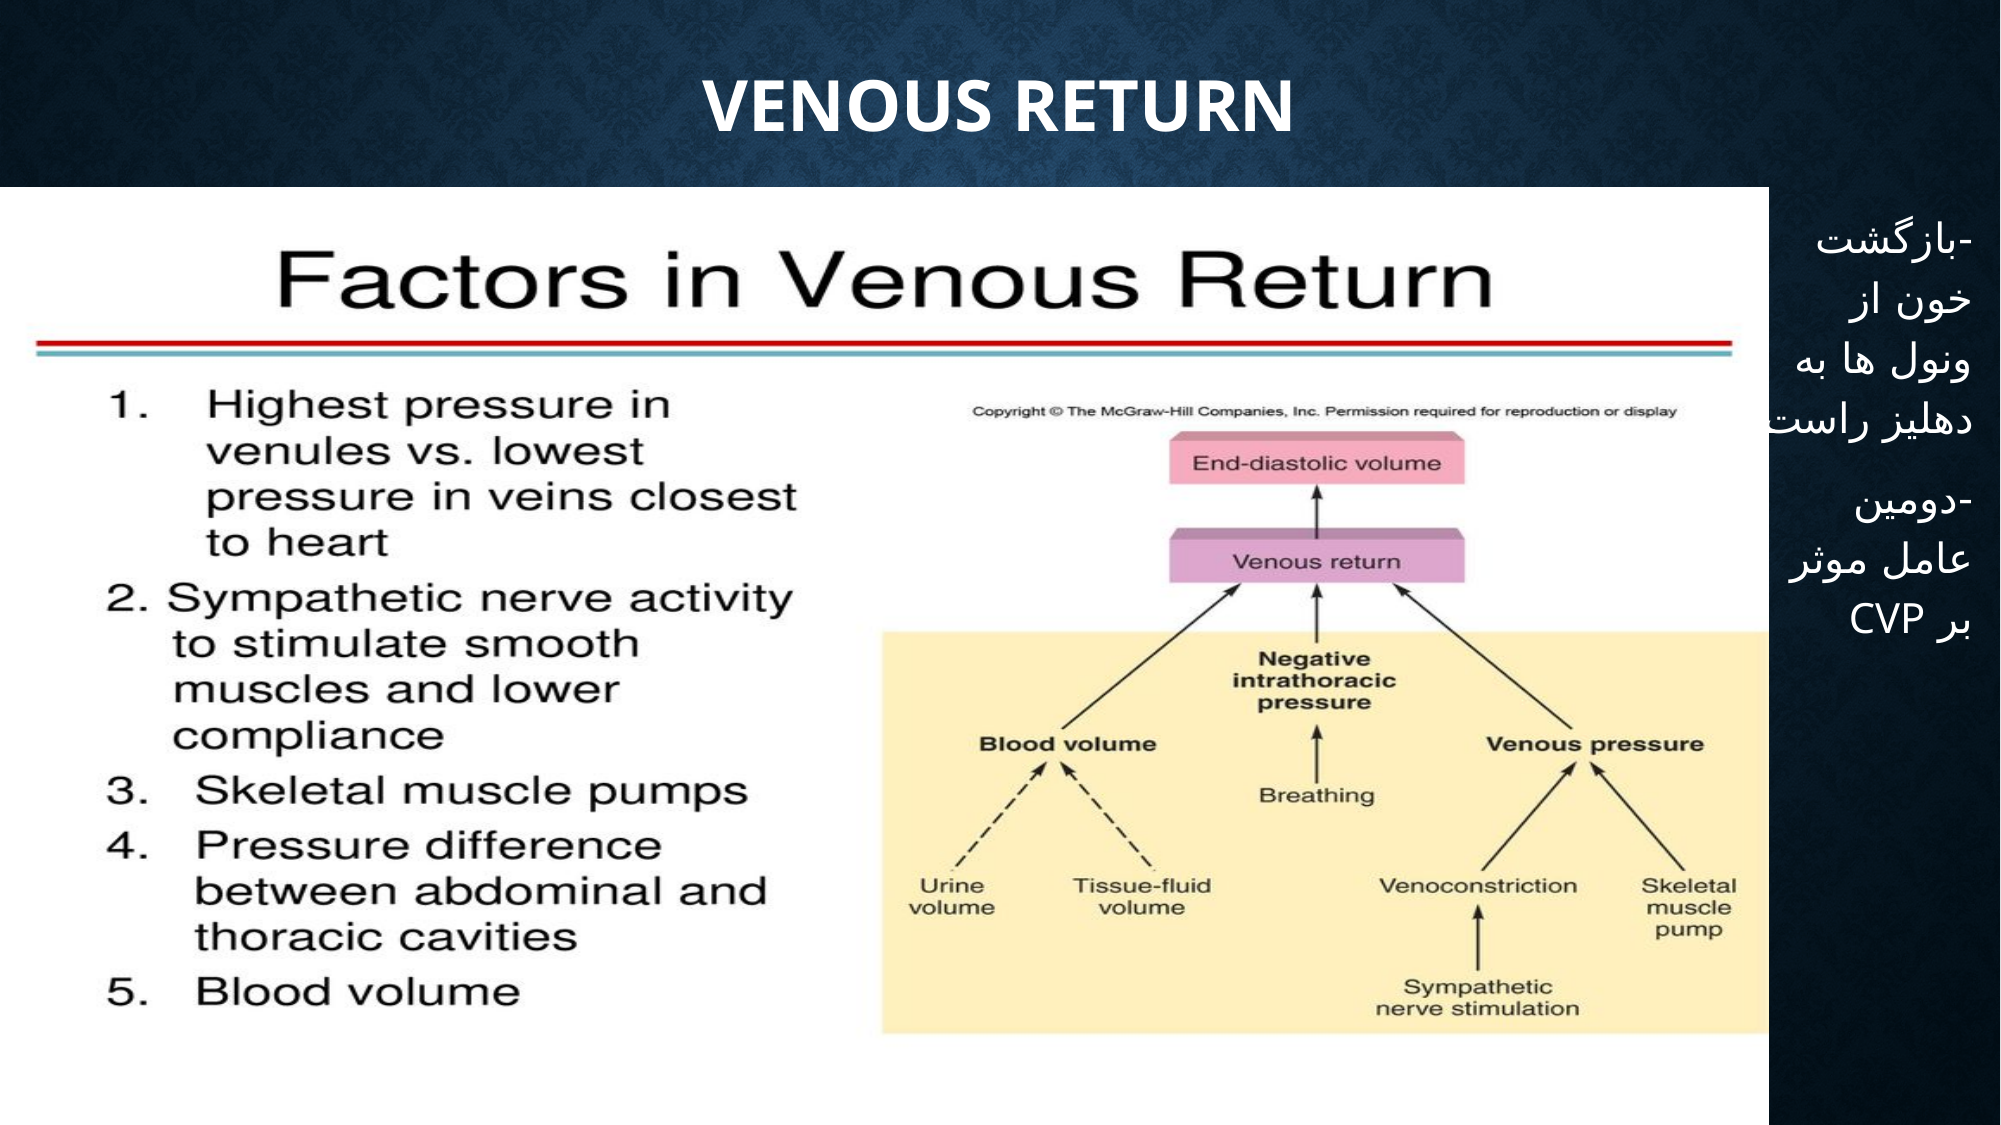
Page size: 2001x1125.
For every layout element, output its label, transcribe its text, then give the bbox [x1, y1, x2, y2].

list -بازگشت خون از ونول ها به دهلیز راست -دومین عامل موثر بر CVP [1776, 193, 1989, 618]
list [0, 187, 1770, 1125]
title Venous return [150, 0, 1850, 193]
